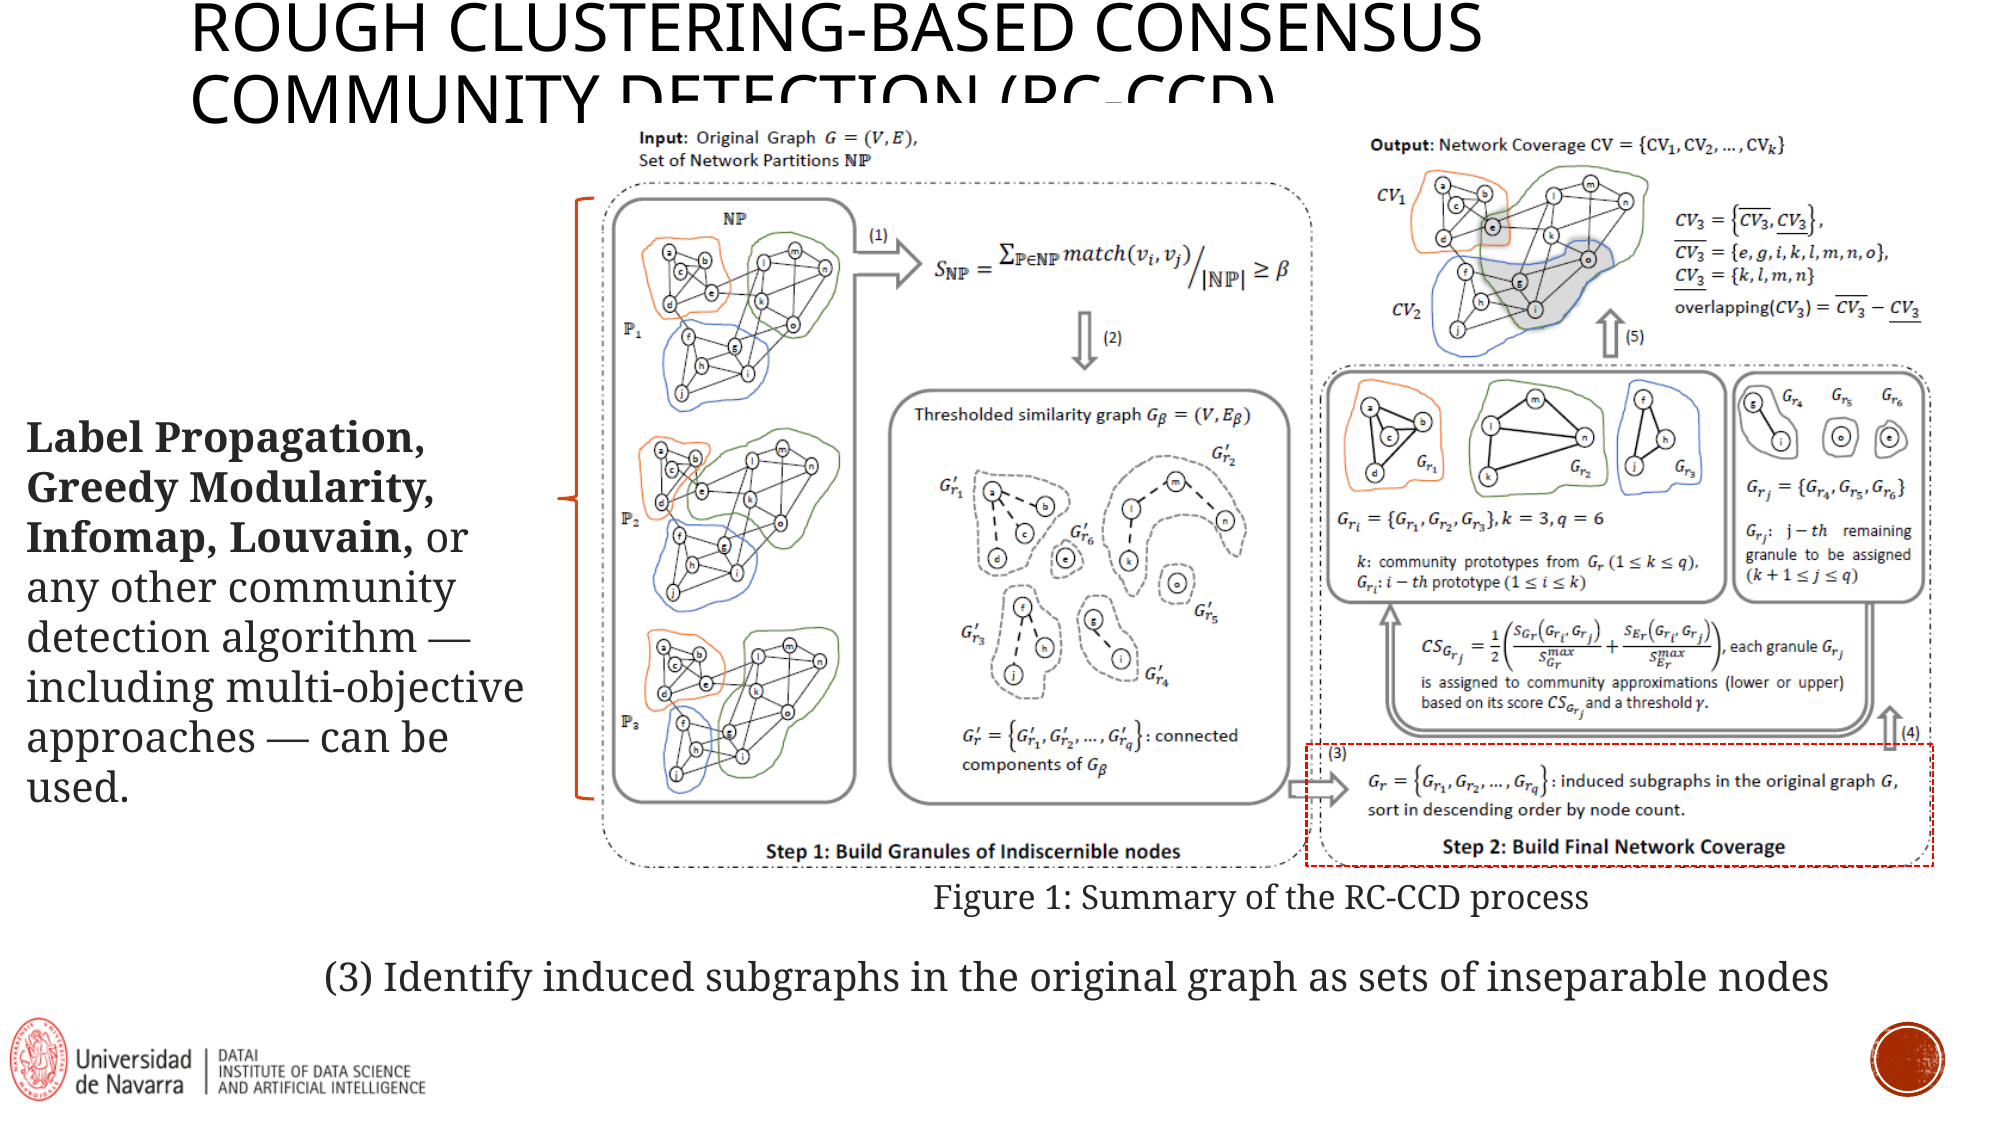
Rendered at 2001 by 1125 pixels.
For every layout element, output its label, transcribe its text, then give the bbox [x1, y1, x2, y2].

picture [586, 103, 1944, 874]
text_box [559, 198, 585, 800]
title Rough Clustering-based Consensus Community Detection (RC-CCD) [174, 0, 1855, 133]
list Figure 1: Summary of the RC-CCD process [436, 873, 2000, 931]
text_box (3) Identify induced subgraphs in the original graph as sets of inseparable nodes [309, 950, 1959, 1022]
picture [0, 1004, 440, 1125]
text_box Label Propagation, Greedy Modularity, Infomap, Louvain, or any other community detection algorithm — including multi-objective approaches — can be used. [11, 403, 559, 819]
